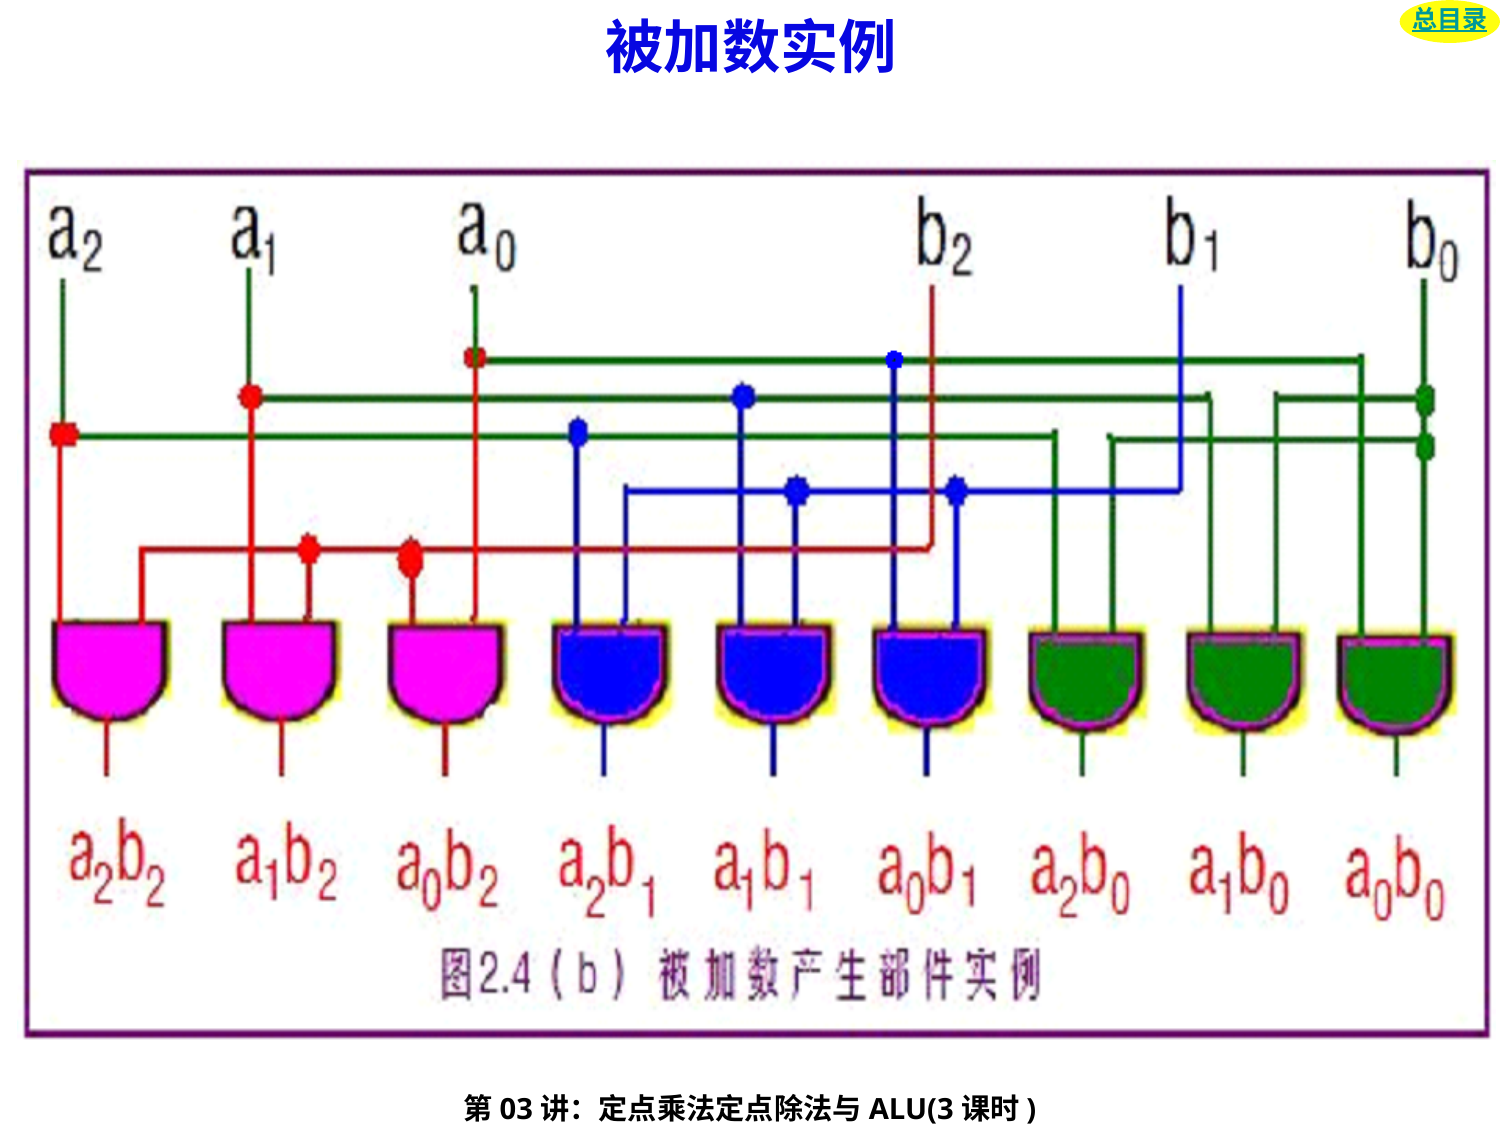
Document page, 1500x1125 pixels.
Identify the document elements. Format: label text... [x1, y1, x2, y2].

text_box 总目录 [1399, 0, 1500, 43]
title 被加数实例 [76, 0, 1427, 91]
text_box 第03讲：定点乘法定点除法与ALU(3课时) [0, 1090, 1500, 1125]
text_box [17, 160, 1497, 1049]
